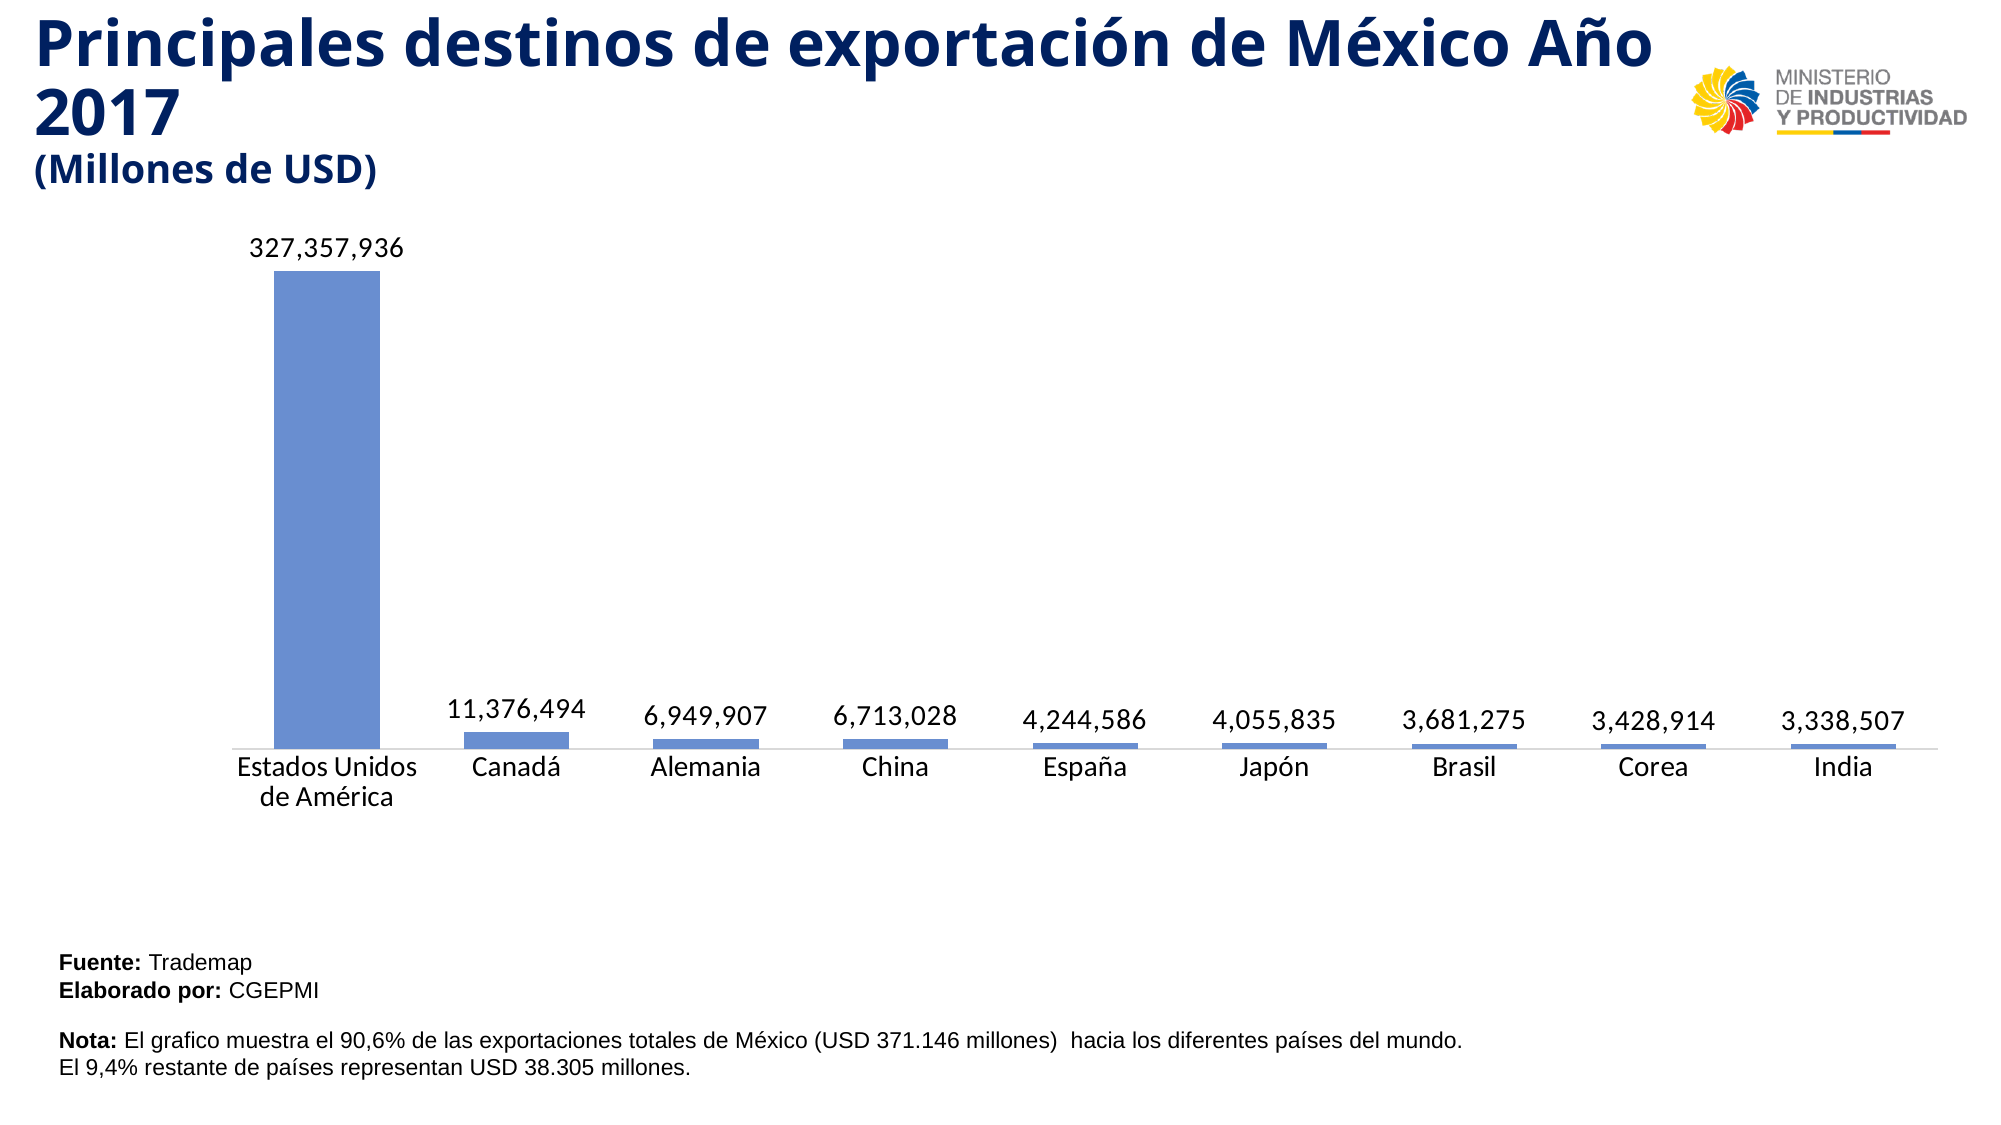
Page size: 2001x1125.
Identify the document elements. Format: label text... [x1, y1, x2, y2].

text_box Nota: El grafico muestra el 90,6% de las exportaciones totales de México (USD 371.146 millones) hacia los diferentes países del mundo. El 9,4% restante de países representan USD 38.305 millones. [44, 1015, 1492, 1088]
title Principales destinos de exportación de México Año 2017 (Millones de USD) [19, 2, 1686, 201]
text_box Fuente: Trademap Elaborado por: CGEPMI [44, 940, 883, 1011]
picture [1657, 32, 2000, 168]
chart [66, 219, 1939, 911]
